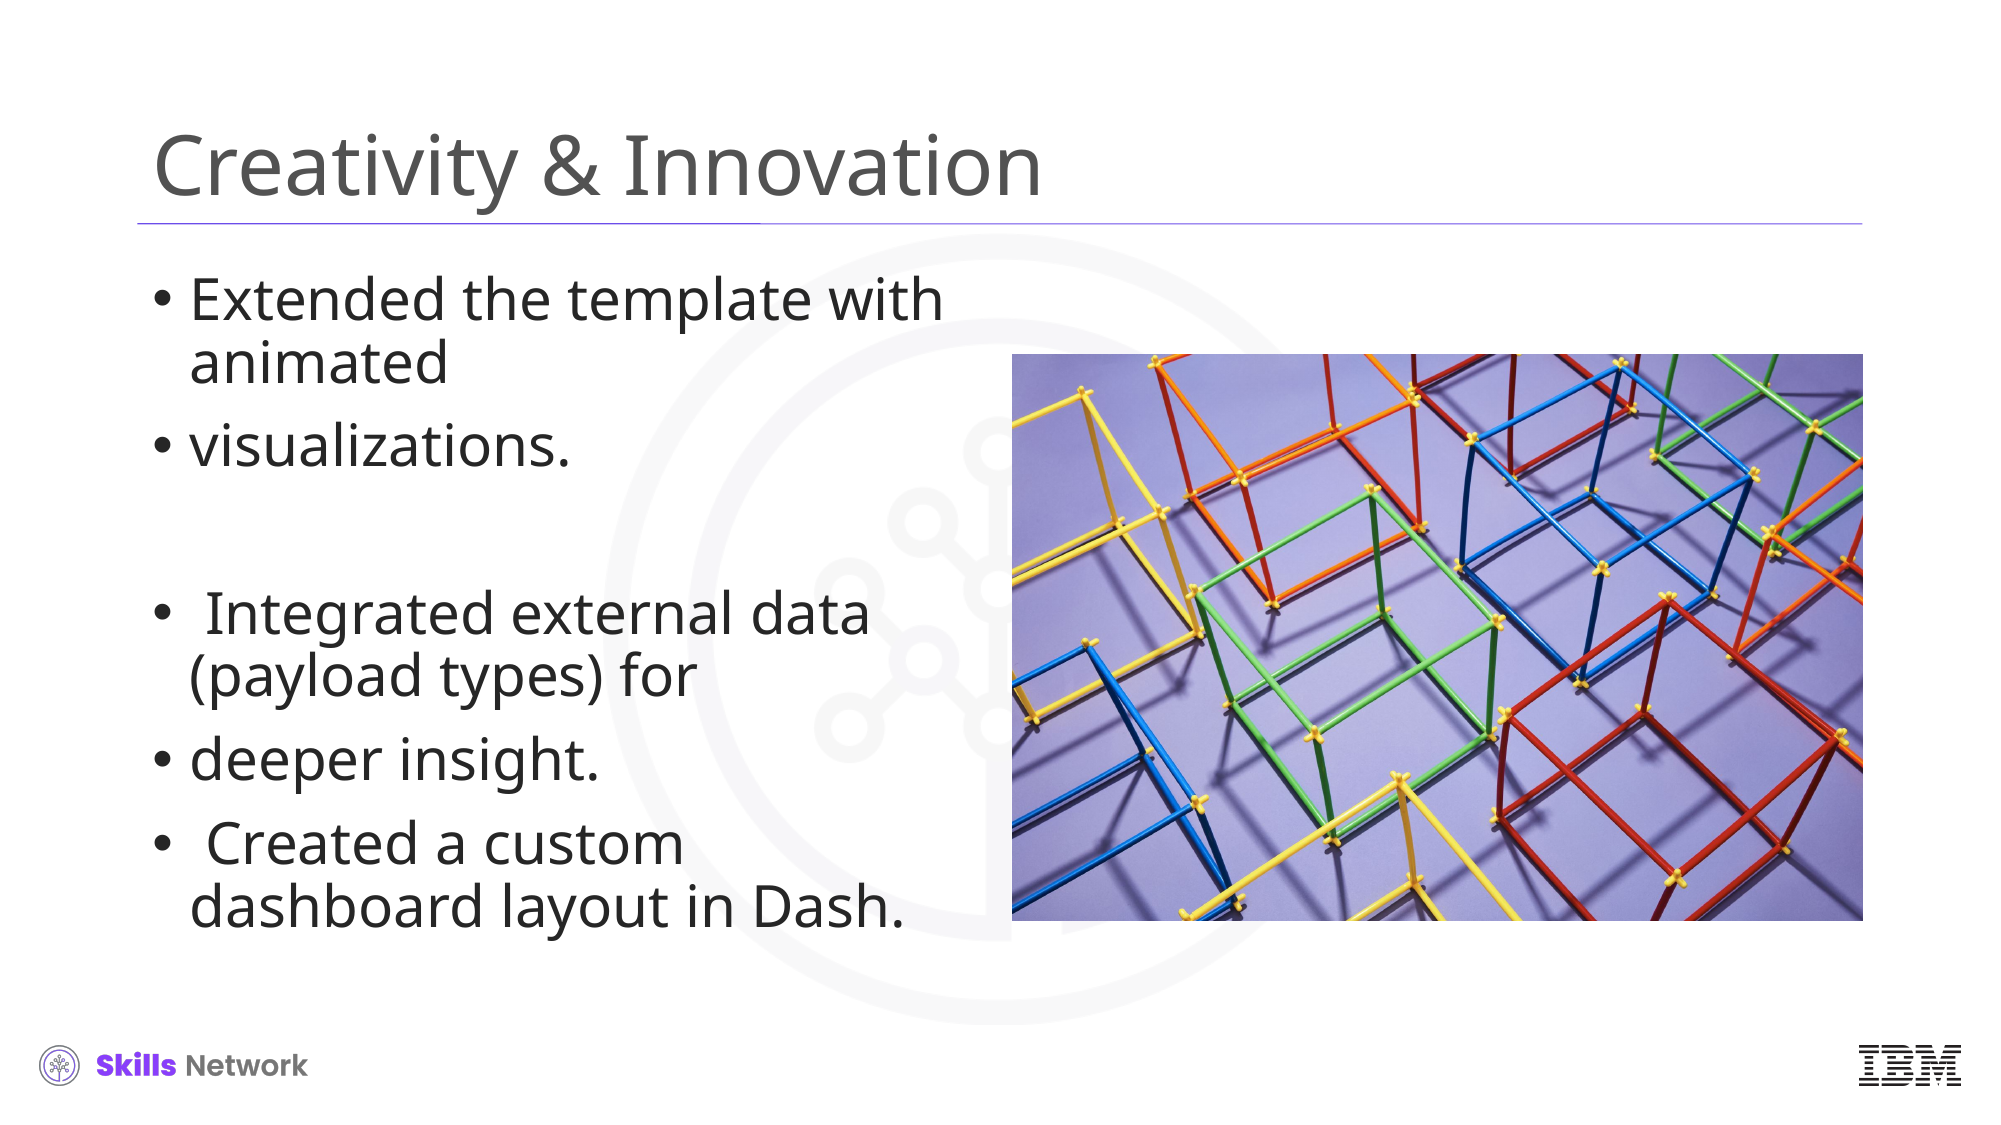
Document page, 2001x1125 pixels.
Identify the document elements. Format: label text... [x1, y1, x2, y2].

title Creativity & Innovation [137, 59, 1863, 278]
list Extended the template with animated visualizations. Integrated external data (payload types) for deeper insight. Created a custom dashboard layout in Dash. [137, 262, 988, 1013]
picture [39, 1045, 308, 1086]
picture [1859, 1045, 1961, 1086]
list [1012, 354, 1863, 921]
